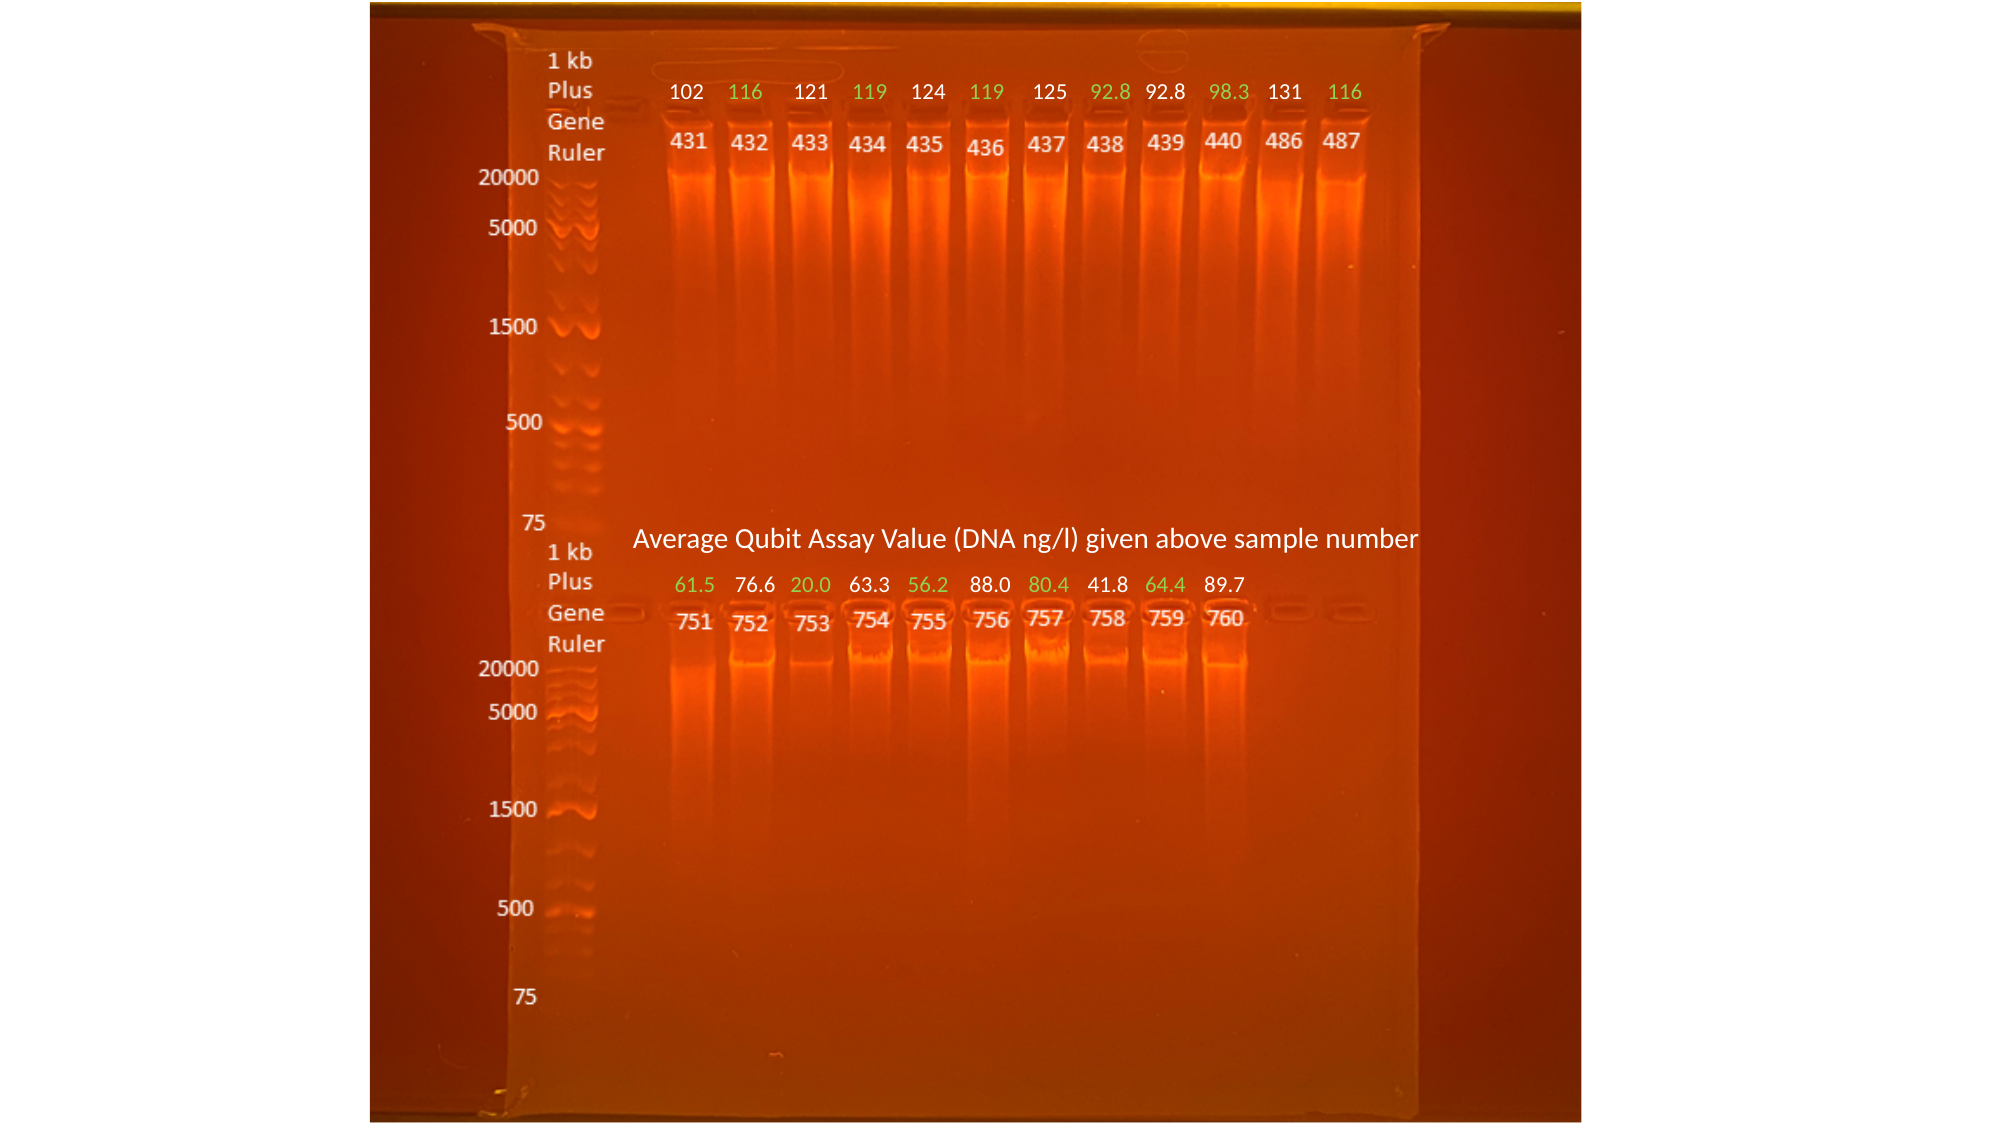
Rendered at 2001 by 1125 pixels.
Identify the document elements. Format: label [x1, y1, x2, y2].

picture [369, 2, 1582, 1125]
